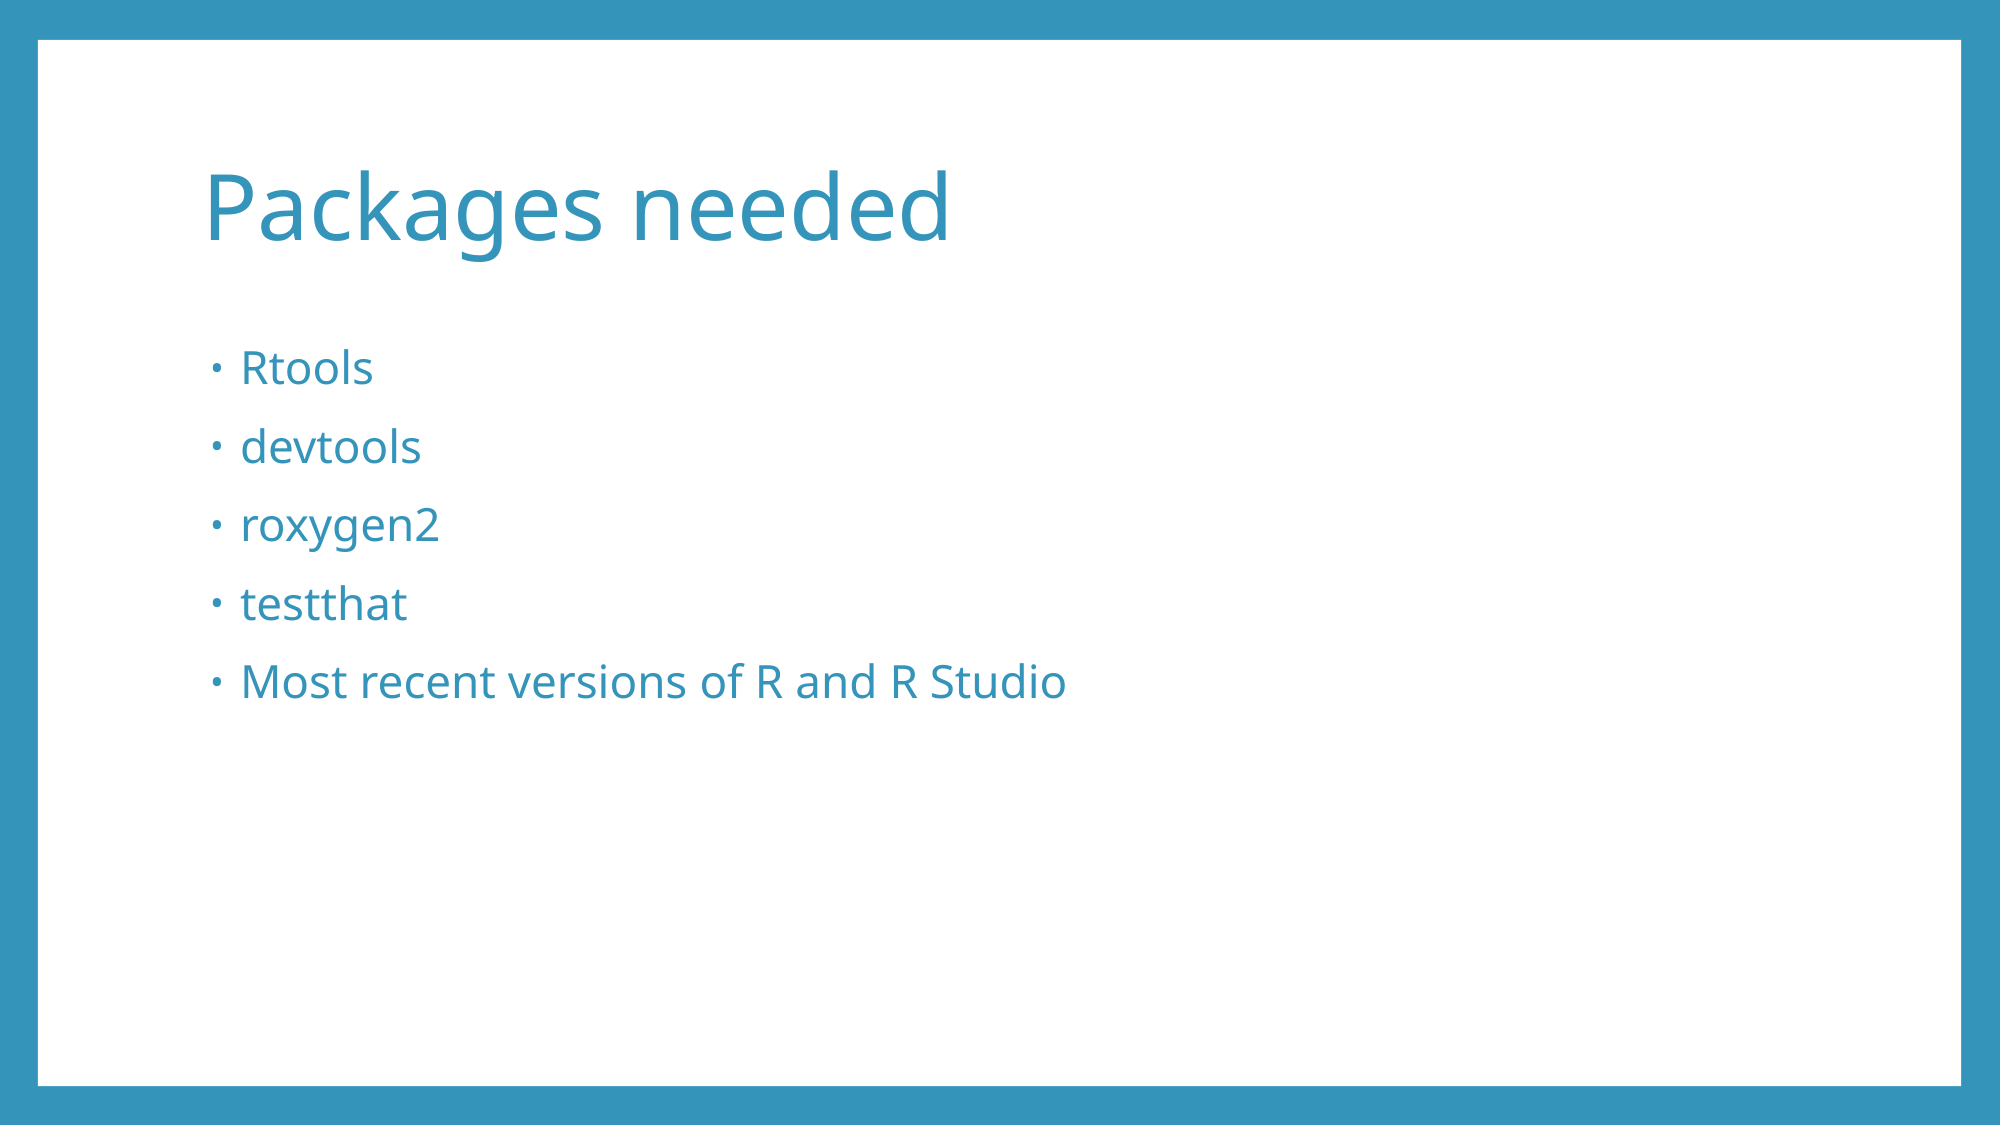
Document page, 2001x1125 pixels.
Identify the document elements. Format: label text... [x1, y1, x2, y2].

list Rtools devtools roxygen2 testthat Most recent versions of R and R Studio [187, 337, 1808, 1000]
title Packages needed [187, 99, 1808, 323]
